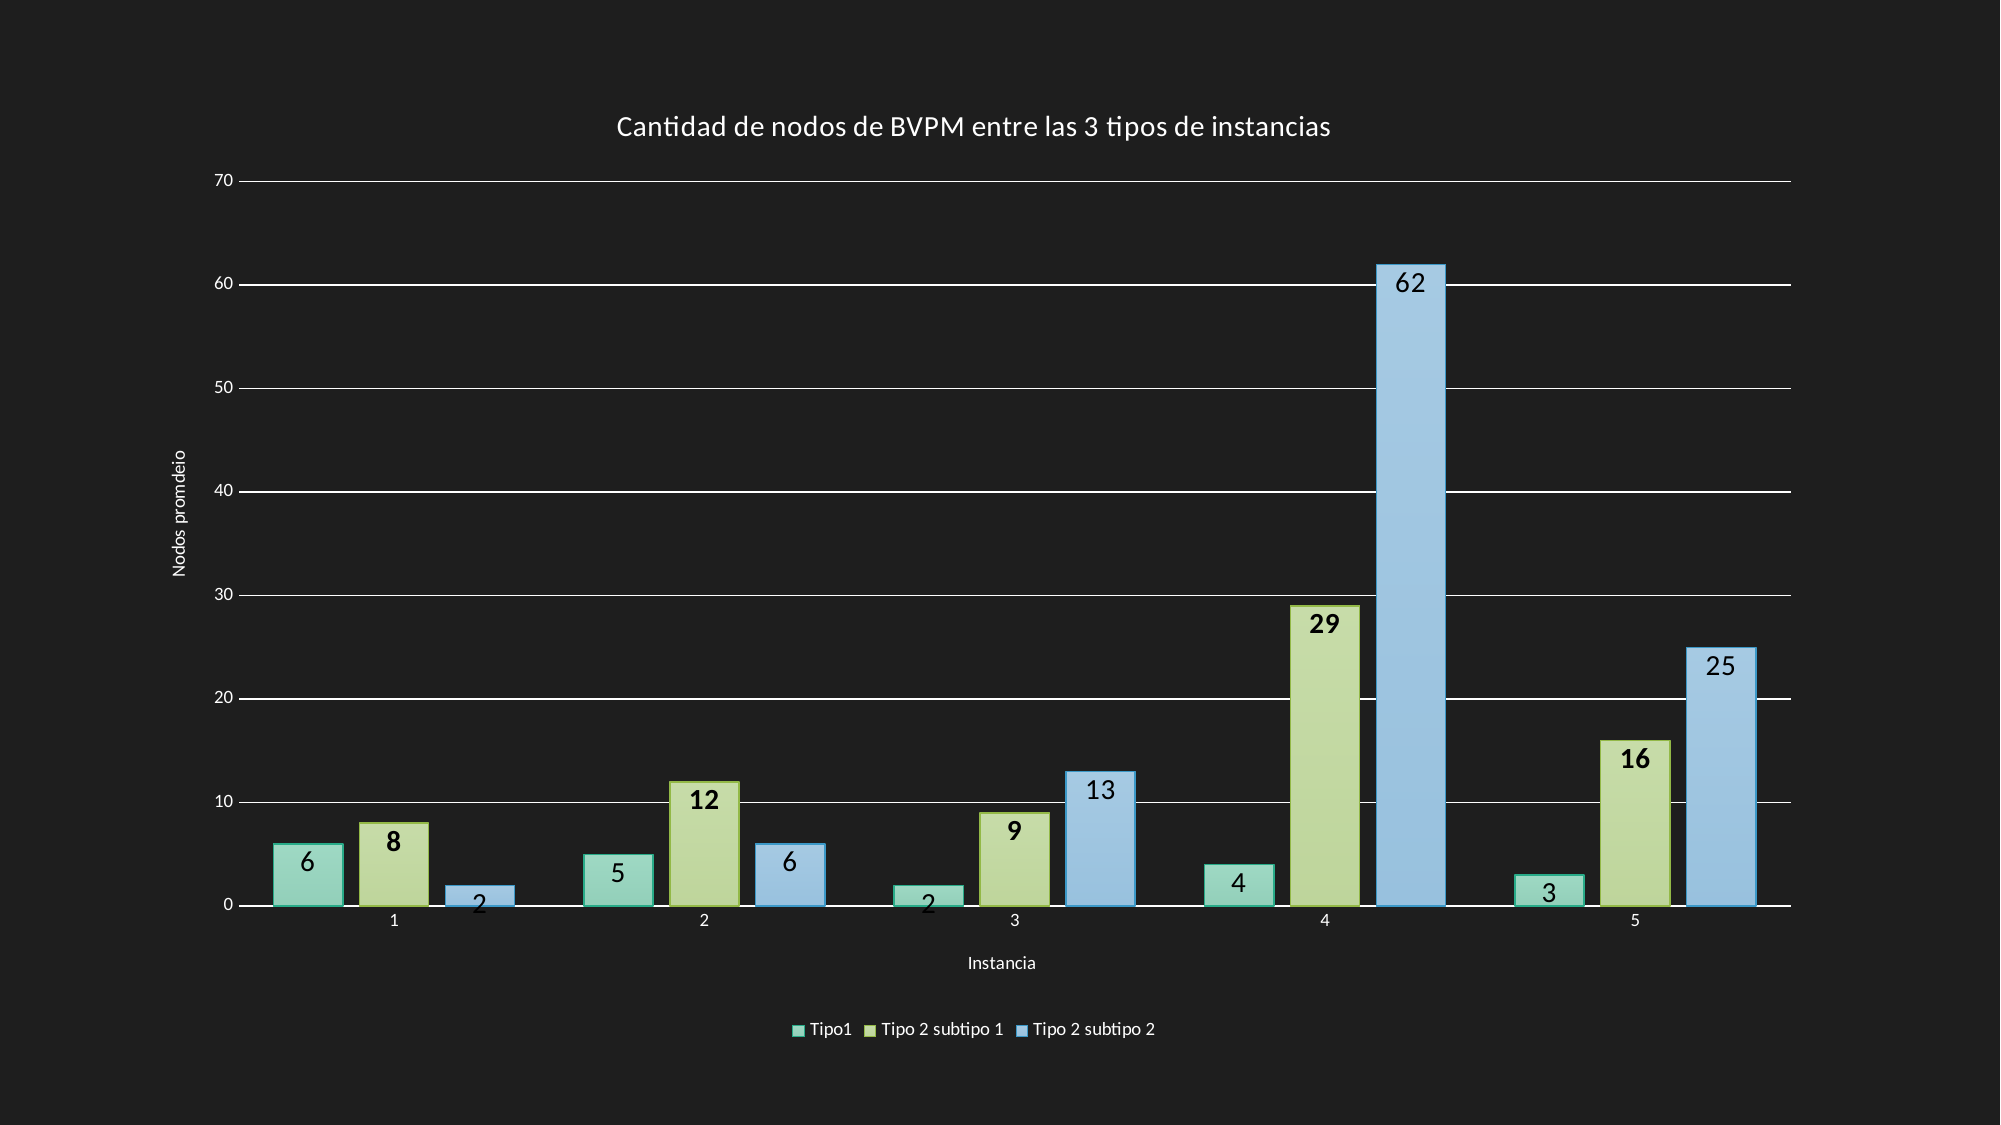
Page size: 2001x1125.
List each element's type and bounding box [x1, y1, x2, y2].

chart [123, 78, 1825, 1047]
